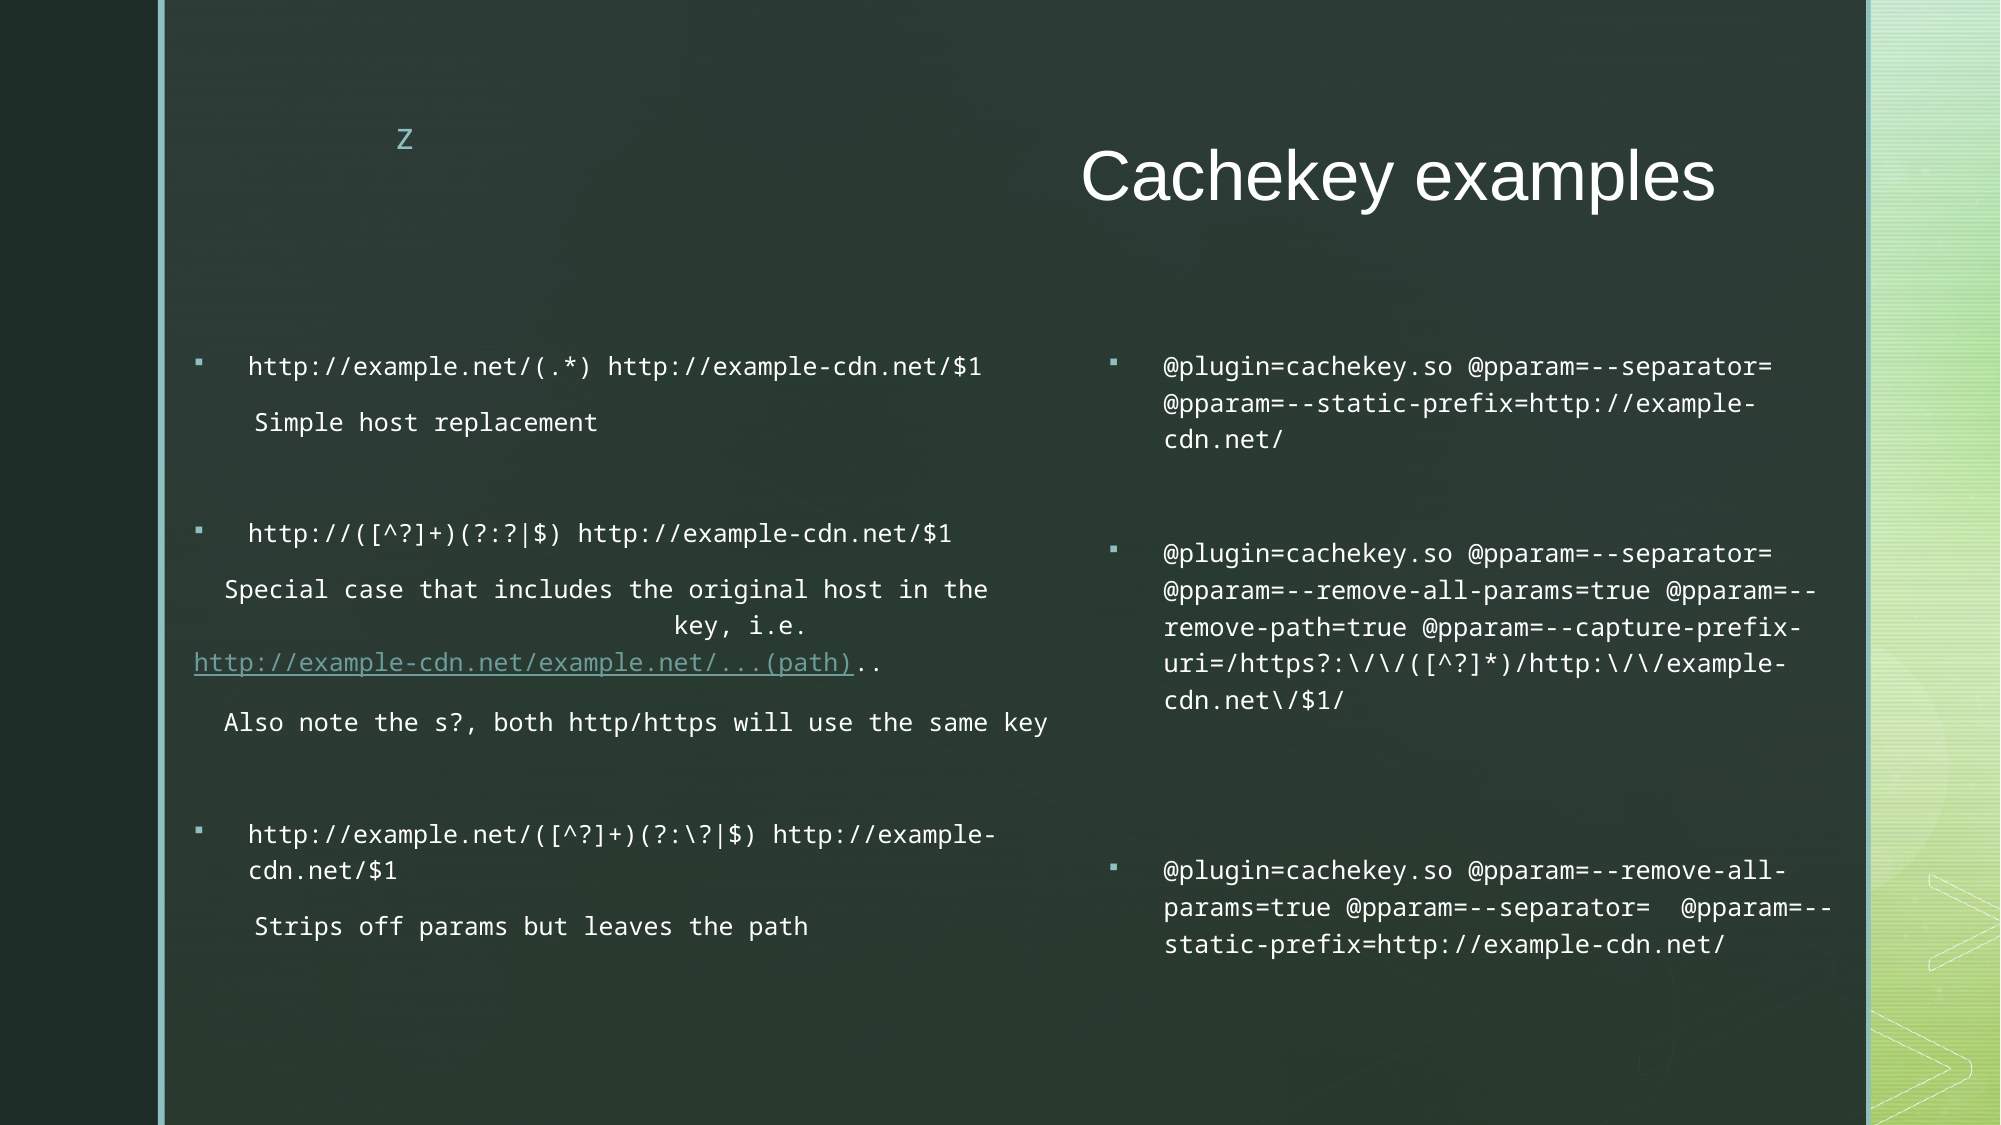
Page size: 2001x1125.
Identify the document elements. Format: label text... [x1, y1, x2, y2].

list http://example.net/(.*) http://example-cdn.net/$1 Simple host replacement http://([^?]+)(?:?|$) http://example-cdn.net/$1 Special case that includes the original host in the key, i.e. http://example-cdn.net/example.net/...(path).. Also note the s?, both http/https will use the same key http://example.net/([^?]+)(?:\?|$) http://example-cdn.net/$1 Strips off params but leaves the path [178, 336, 1066, 993]
picture [1871, 0, 2001, 1125]
list @plugin=cachekey.so @pparam=--separator= @pparam=--static-prefix=http://example-cdn.net/ @plugin=cachekey.so @pparam=--separator= @pparam=--remove-all-params=true @pparam=--remove-path=true @pparam=--capture-prefix-uri=/https?:\/\/([^?]*)/http:\/\/example-cdn.net\/$1/ @plugin=cachekey.so @pparam=--remove-all-params=true @pparam=--separator= @pparam=--static-prefix=http://example-cdn.net/ [1093, 336, 1855, 993]
title Cachekey examples [428, 132, 1733, 310]
